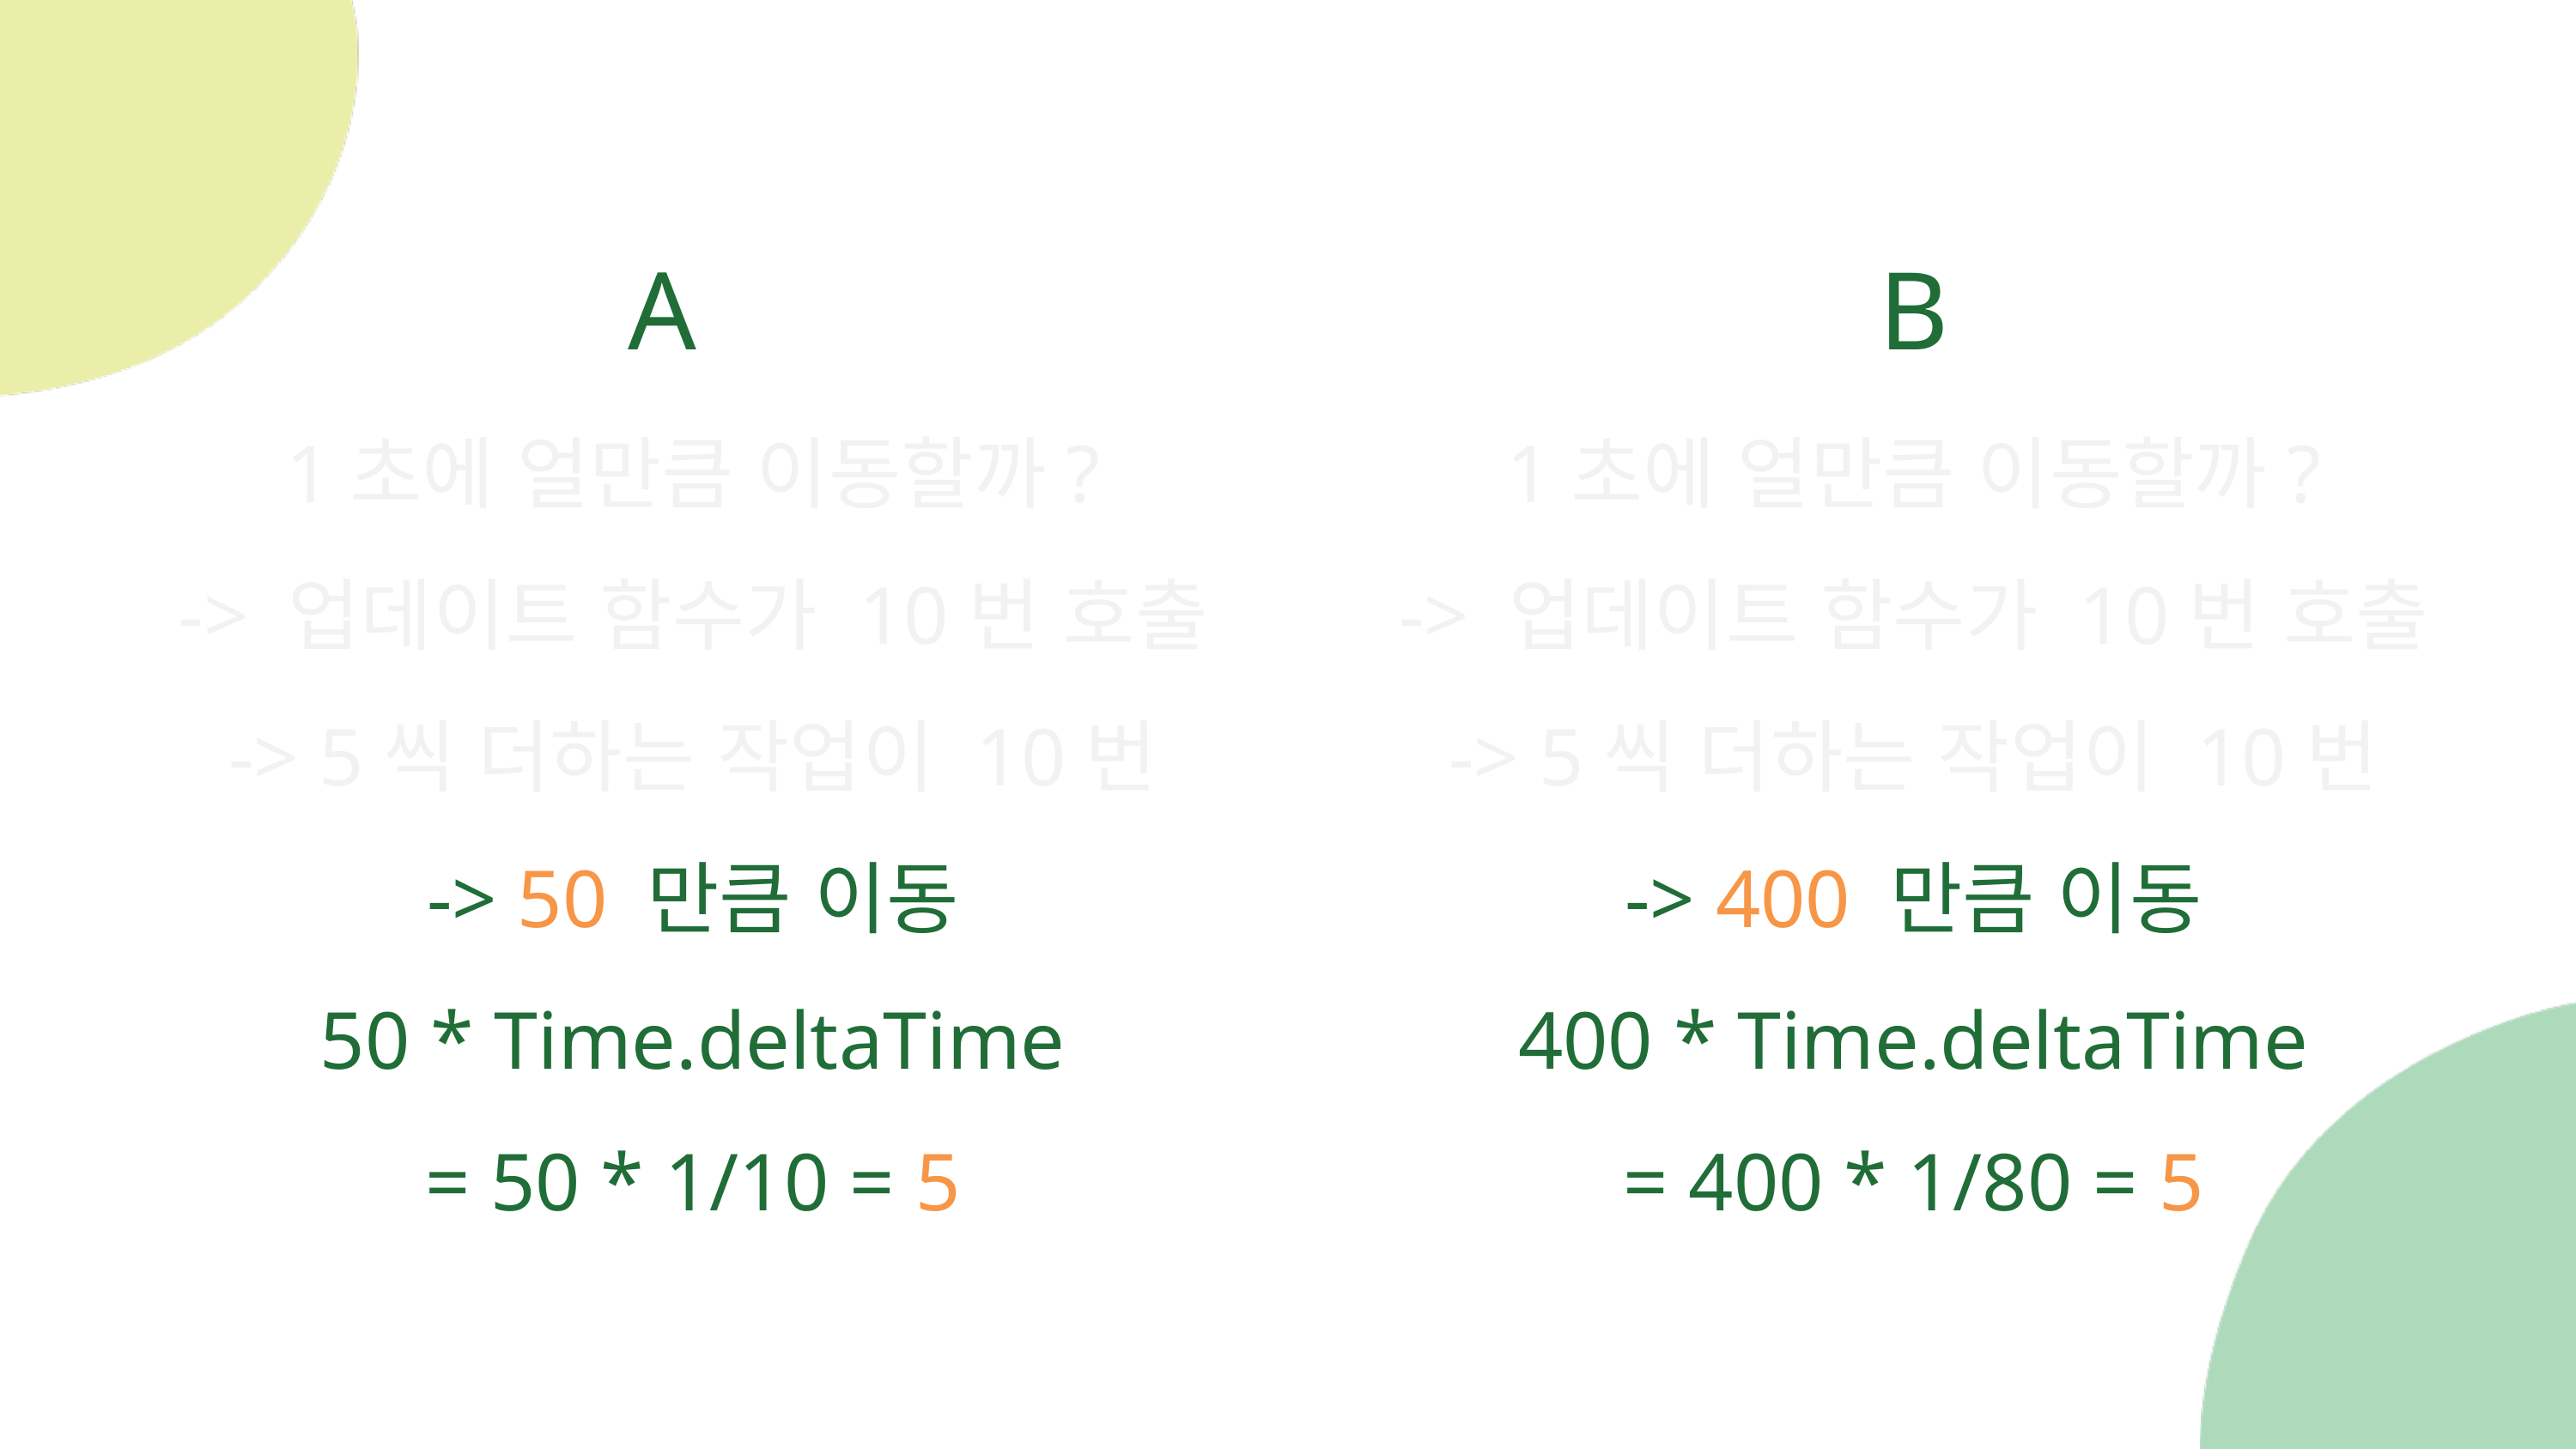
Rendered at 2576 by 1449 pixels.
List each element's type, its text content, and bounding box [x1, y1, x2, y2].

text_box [575, 170, 2000, 379]
picture [2200, 989, 2576, 1449]
picture [0, 0, 361, 400]
text_box 1초에 얼만큼 이동할까? -> 업데이트 함수가 10번 호출 -> 5씩 더하는 작업이 10번 -> 400 만큼 이동 400 * Time.deltaTime = 400 * 1/80 = 5 [1332, 370, 2495, 1233]
text_box 1초에 얼만큼 이동할까? -> 업데이트 함수가 10번 호출 -> 5씩 더하는 작업이 10번 -> 50 만큼 이동 50 * Time.deltaTime = 50 * 1/10 = 5 [112, 370, 1275, 1233]
